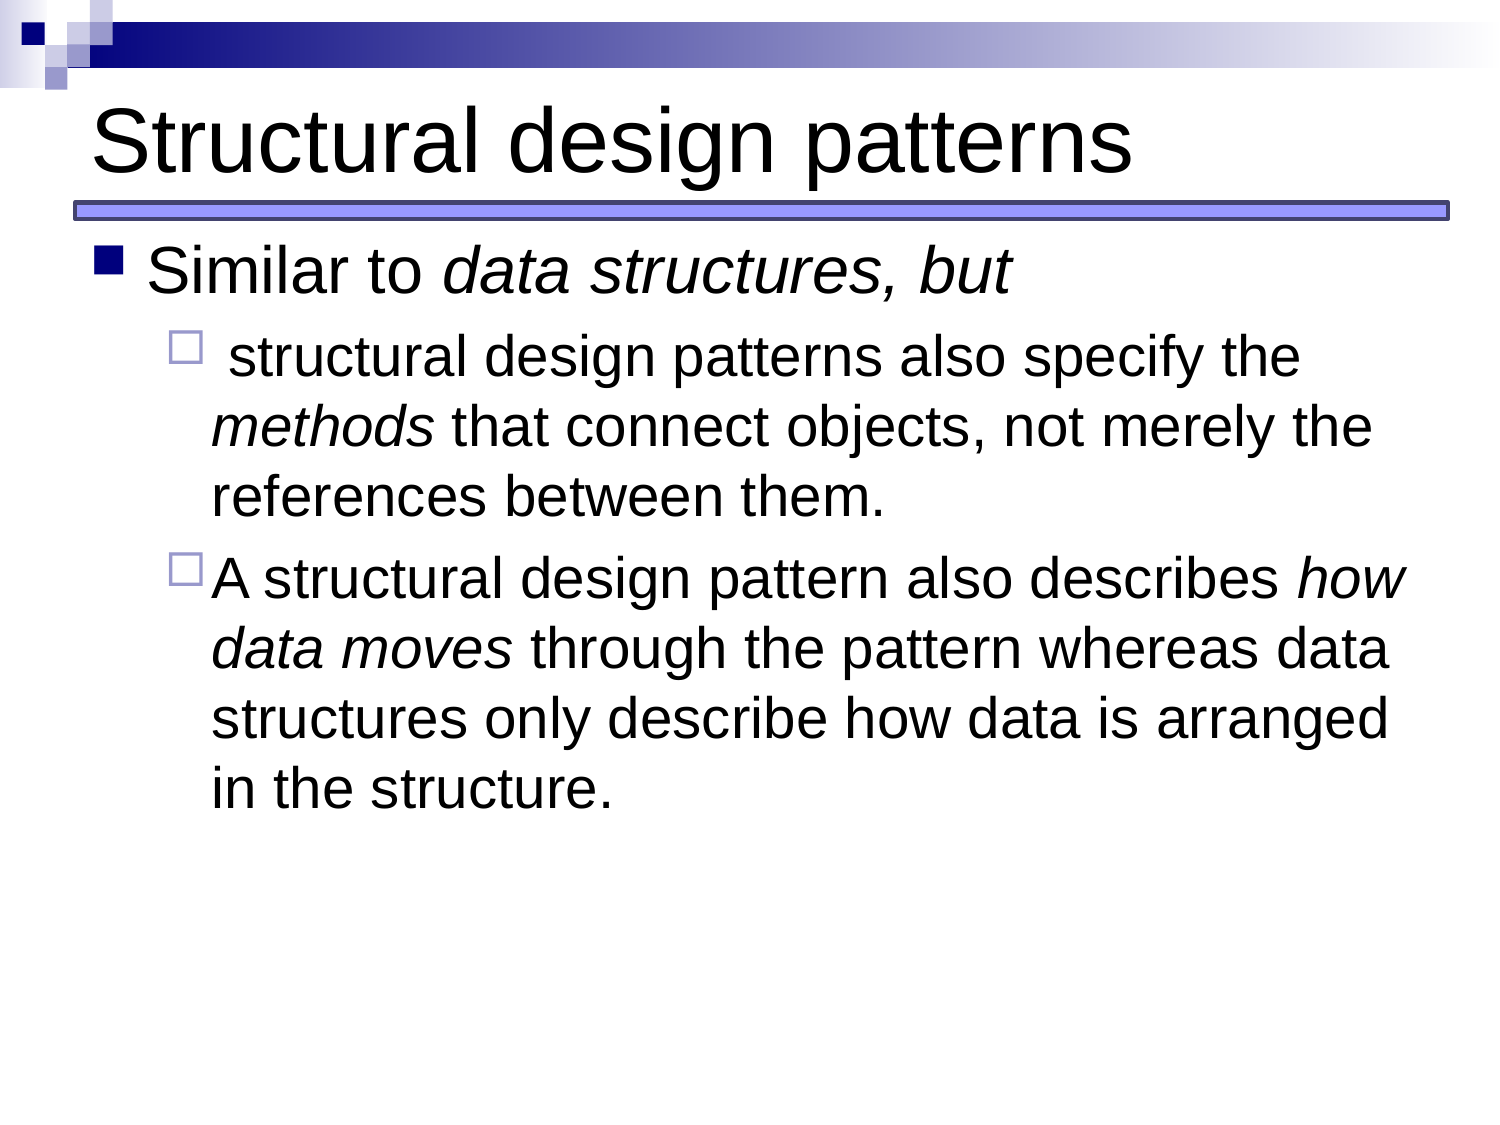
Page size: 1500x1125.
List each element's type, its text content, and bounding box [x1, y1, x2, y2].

list Similar to data structures, but structural design patterns also specify the methods that connect objects, not merely the references between them. A structural design pattern also describes how data moves through the pattern whereas data structures only describe how data is arranged in the structure. [75, 219, 1425, 963]
title Structural design patterns [75, 22, 1425, 219]
